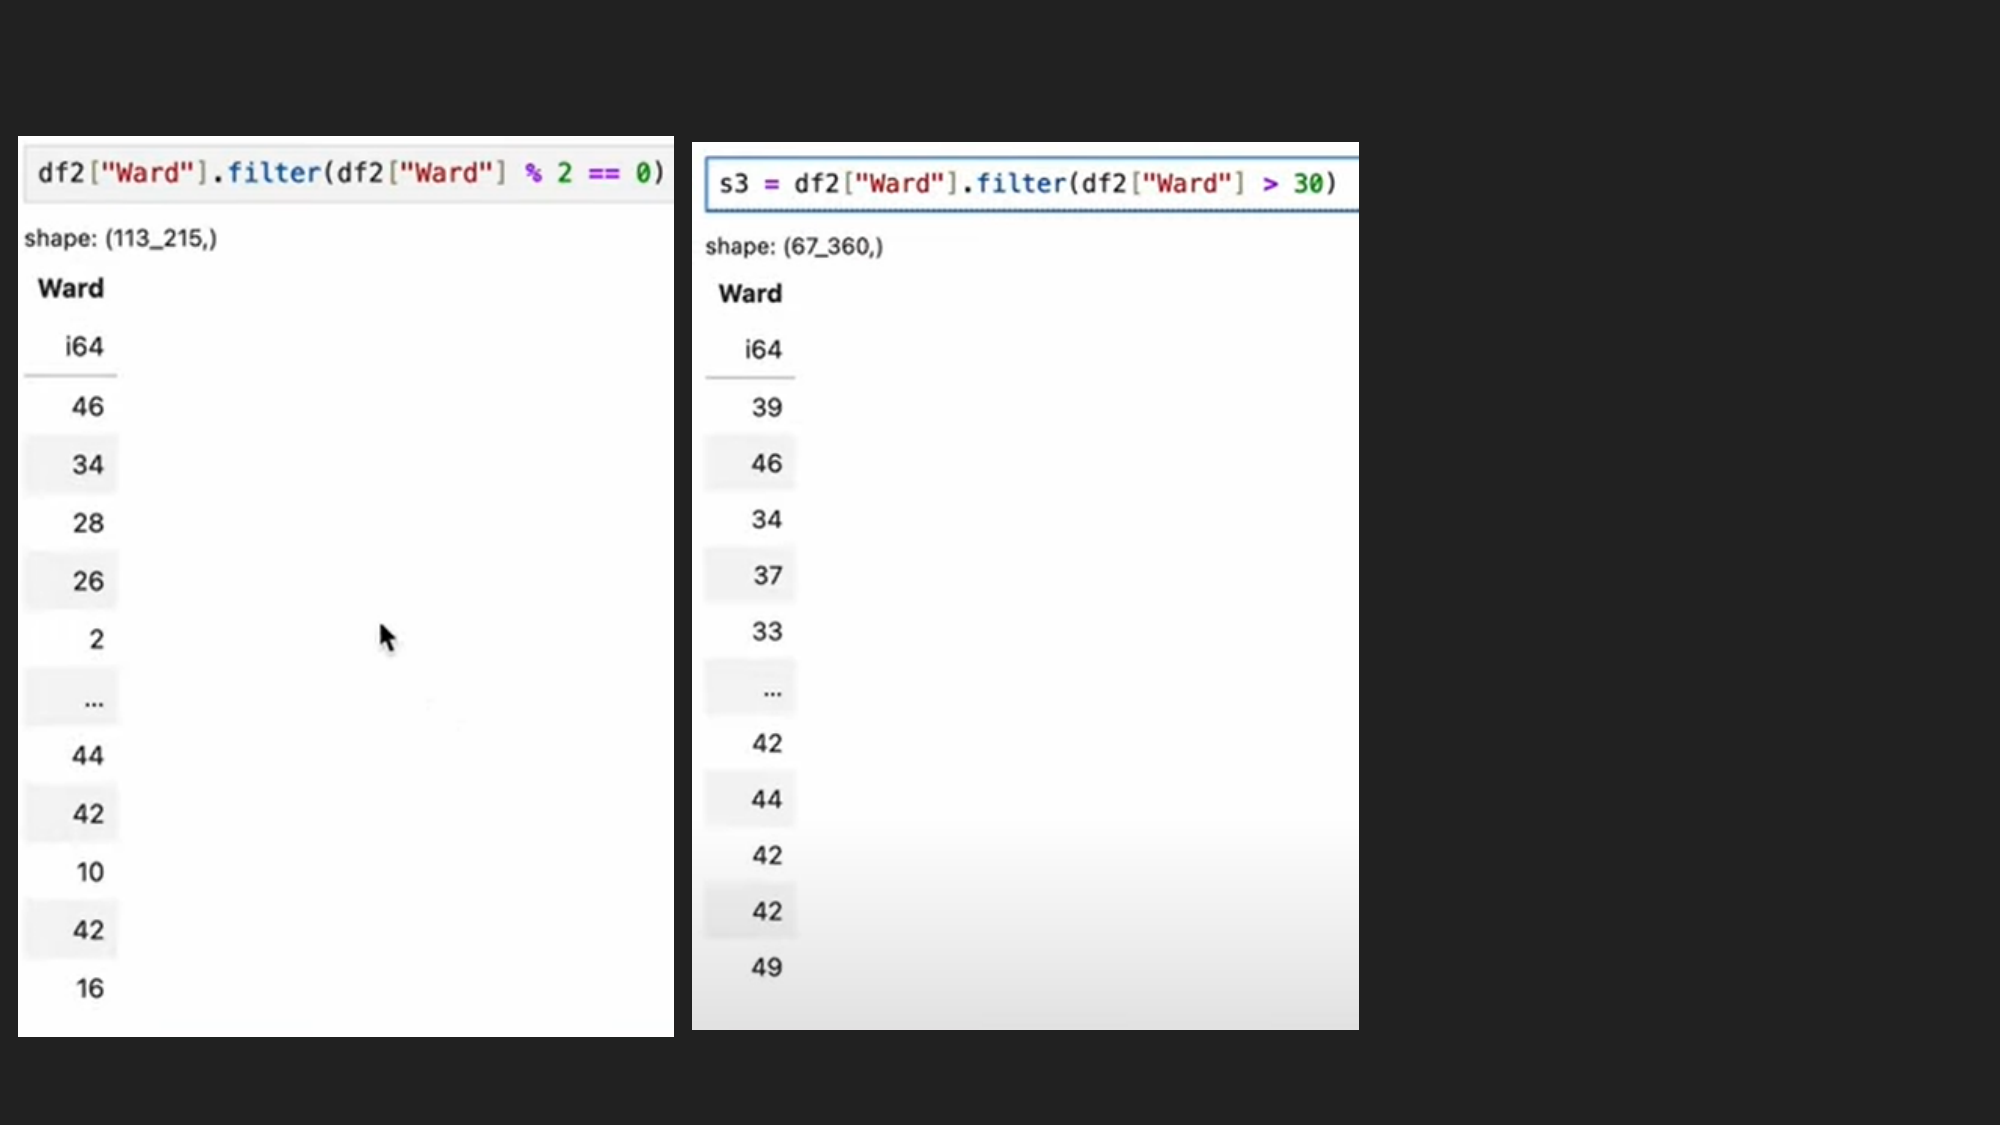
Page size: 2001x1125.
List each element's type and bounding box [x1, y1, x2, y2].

picture [18, 136, 674, 1037]
picture [691, 142, 1359, 1031]
